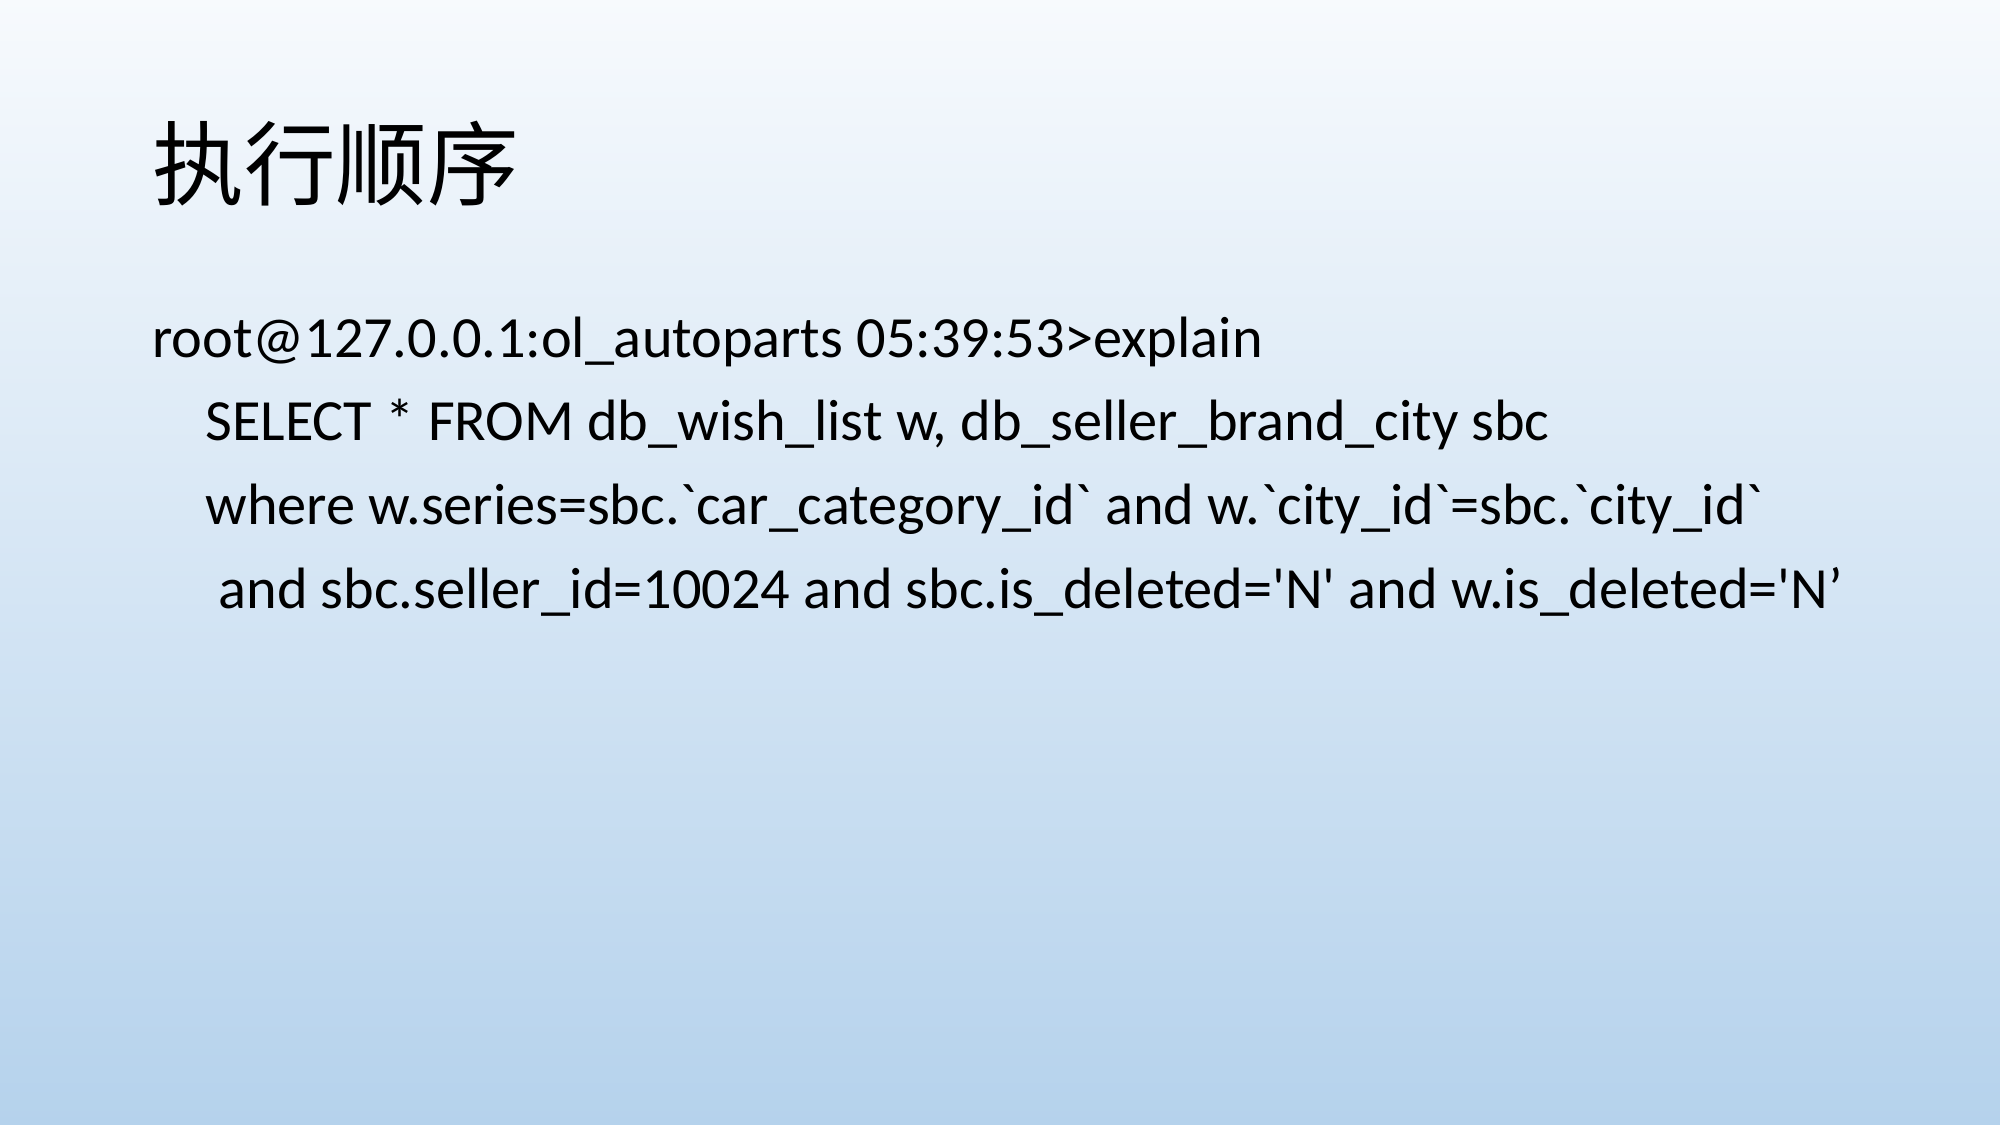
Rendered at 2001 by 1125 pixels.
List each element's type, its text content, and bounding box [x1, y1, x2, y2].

title 执行顺序 [137, 59, 1863, 278]
list root@127.0.0.1:ol_autoparts 05:39:53>explain SELECT * FROM db_wish_list w, db_seller_brand_city sbc where w.series=sbc.`car_category_id` and w.`city_id`=sbc.`city_id` and sbc.seller_id=10024 and sbc.is_deleted='N' and w.is_deleted='N’ [137, 299, 1863, 1014]
